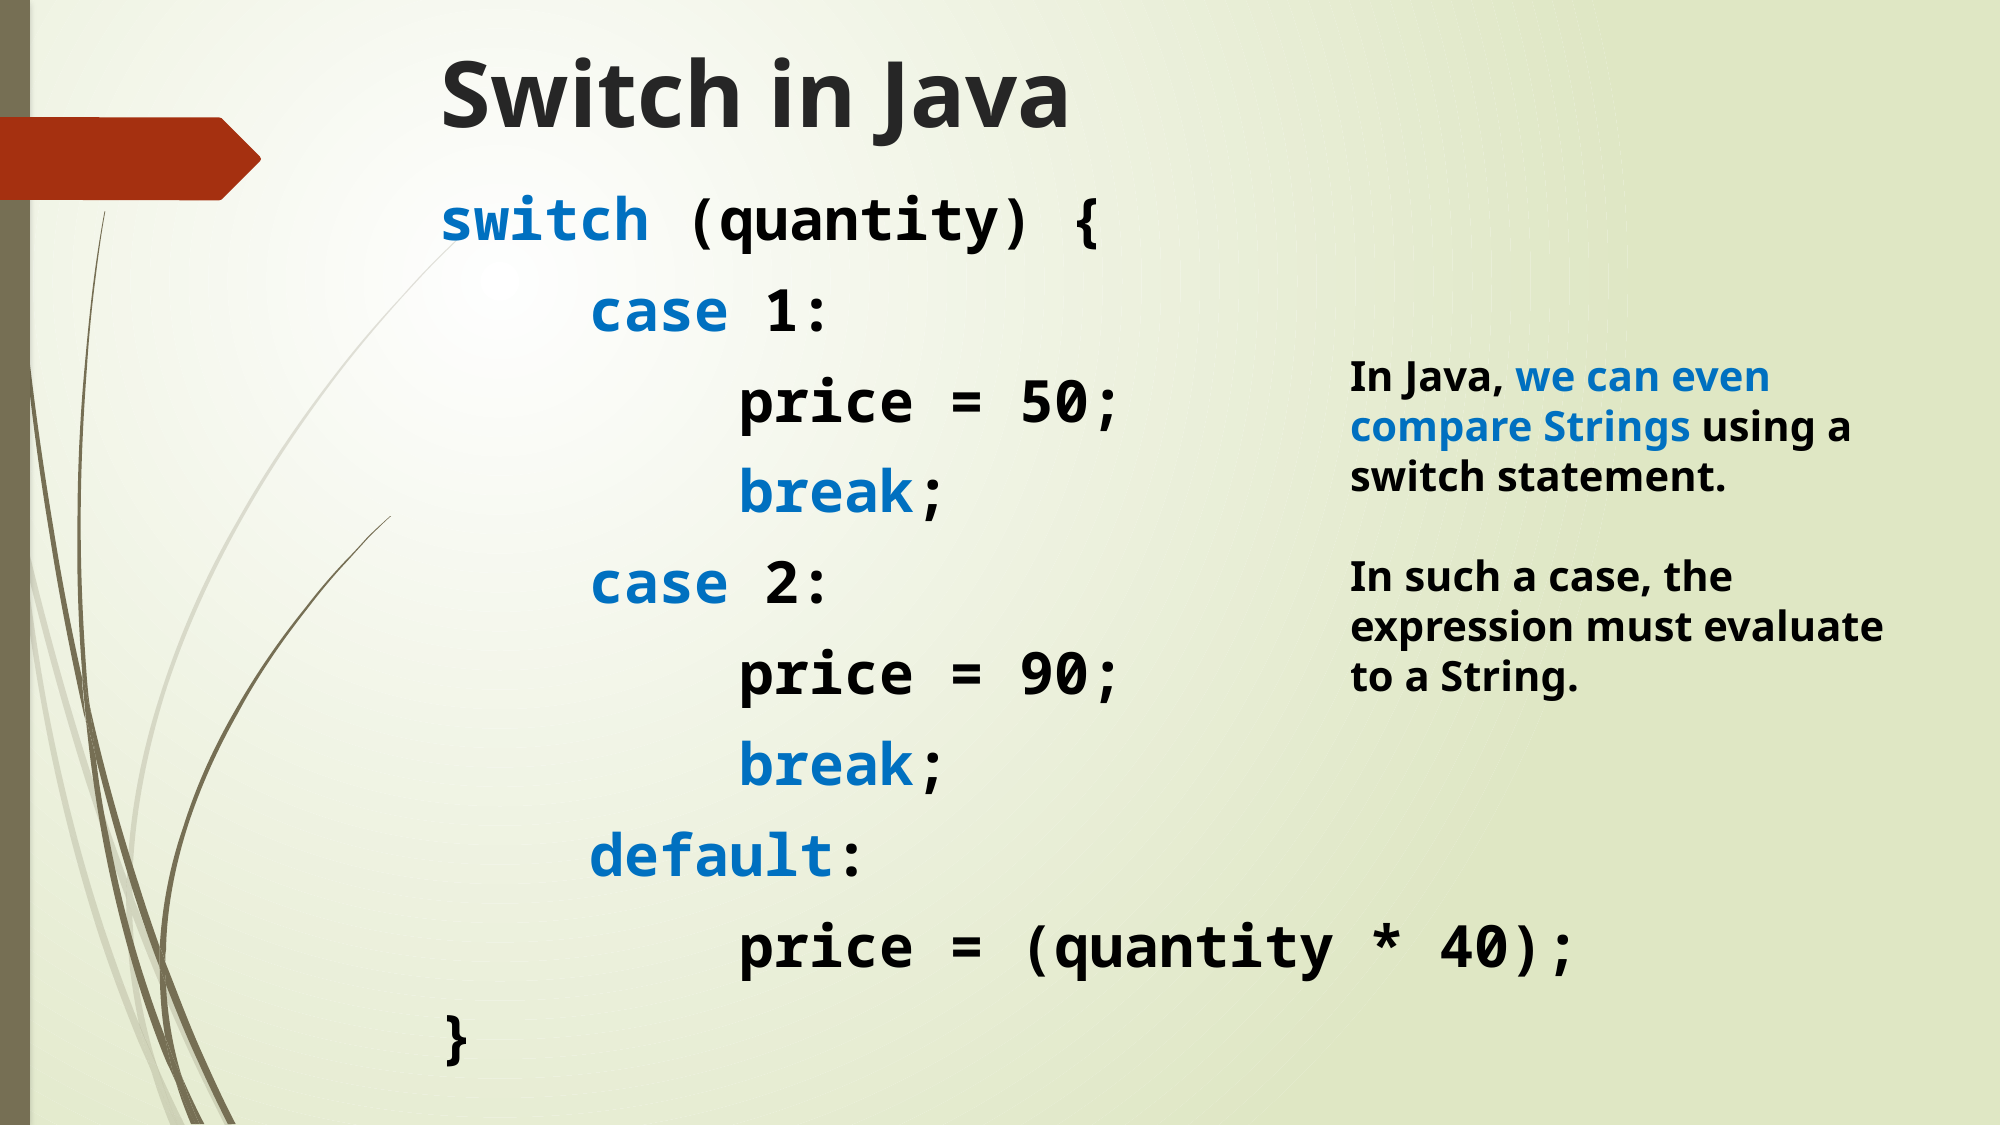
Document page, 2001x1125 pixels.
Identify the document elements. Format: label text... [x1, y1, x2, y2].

title Switch in Java [425, 28, 1888, 174]
text_box In Java, we can even compare Strings using a switch statement. In such a case, the expression must evaluate to a String. [1335, 342, 1933, 708]
list switch (quantity) { case 1: price = 50; break; case 2: price = 90; break; default: price = (quantity * 40); } [424, 174, 1888, 1103]
